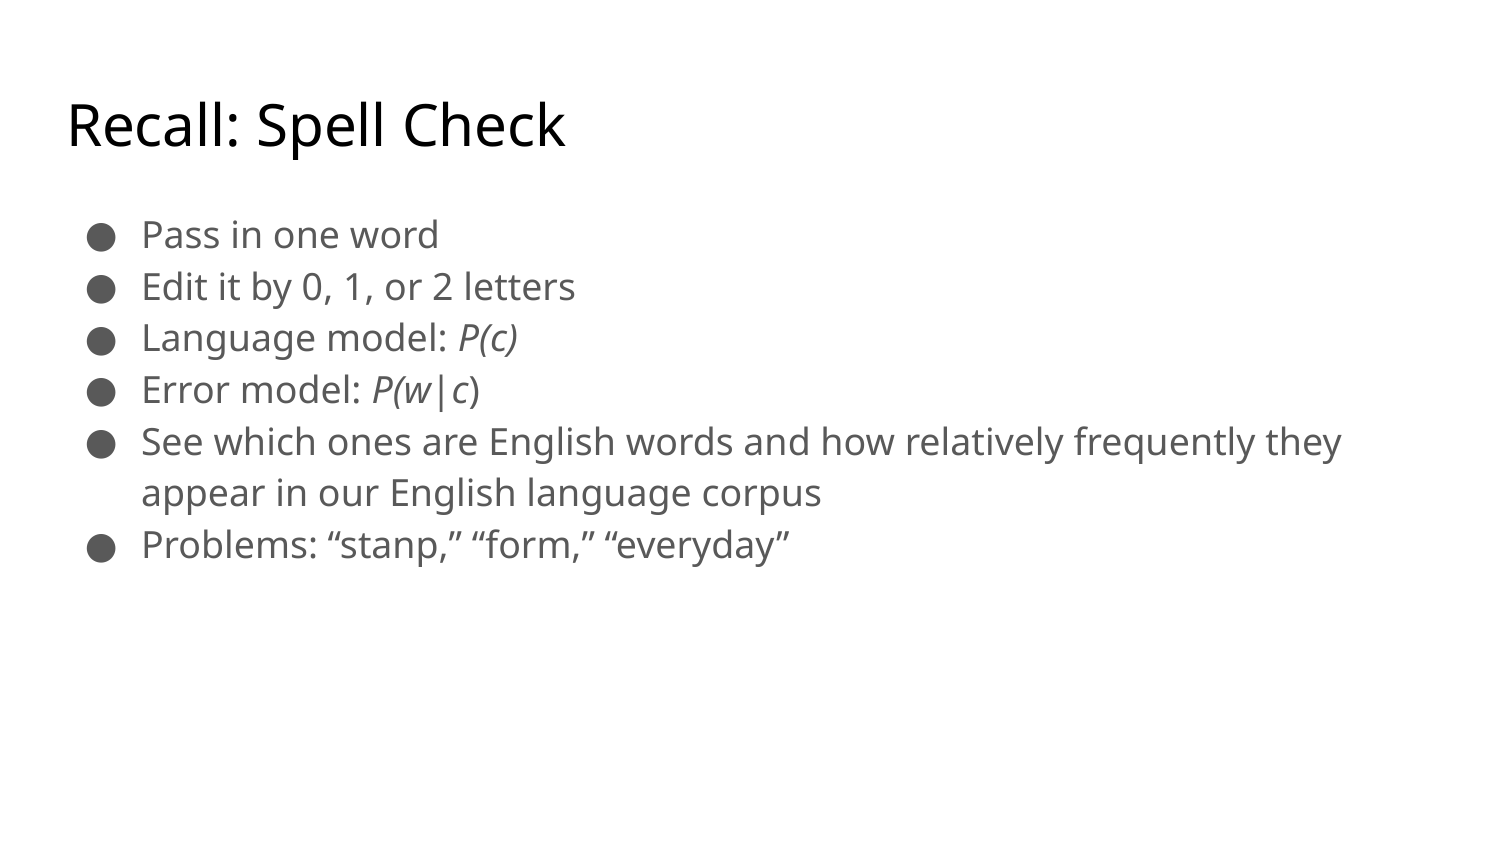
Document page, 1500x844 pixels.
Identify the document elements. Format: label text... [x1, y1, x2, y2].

list Pass in one word Edit it by 0, 1, or 2 letters Language model: P(c) Error model: P(w|c) See which ones are English words and how relatively frequently they appear in our English language corpus Problems: “stanp,” “form,” “everyday” [51, 189, 1449, 750]
title Recall: Spell Check [51, 72, 1449, 167]
